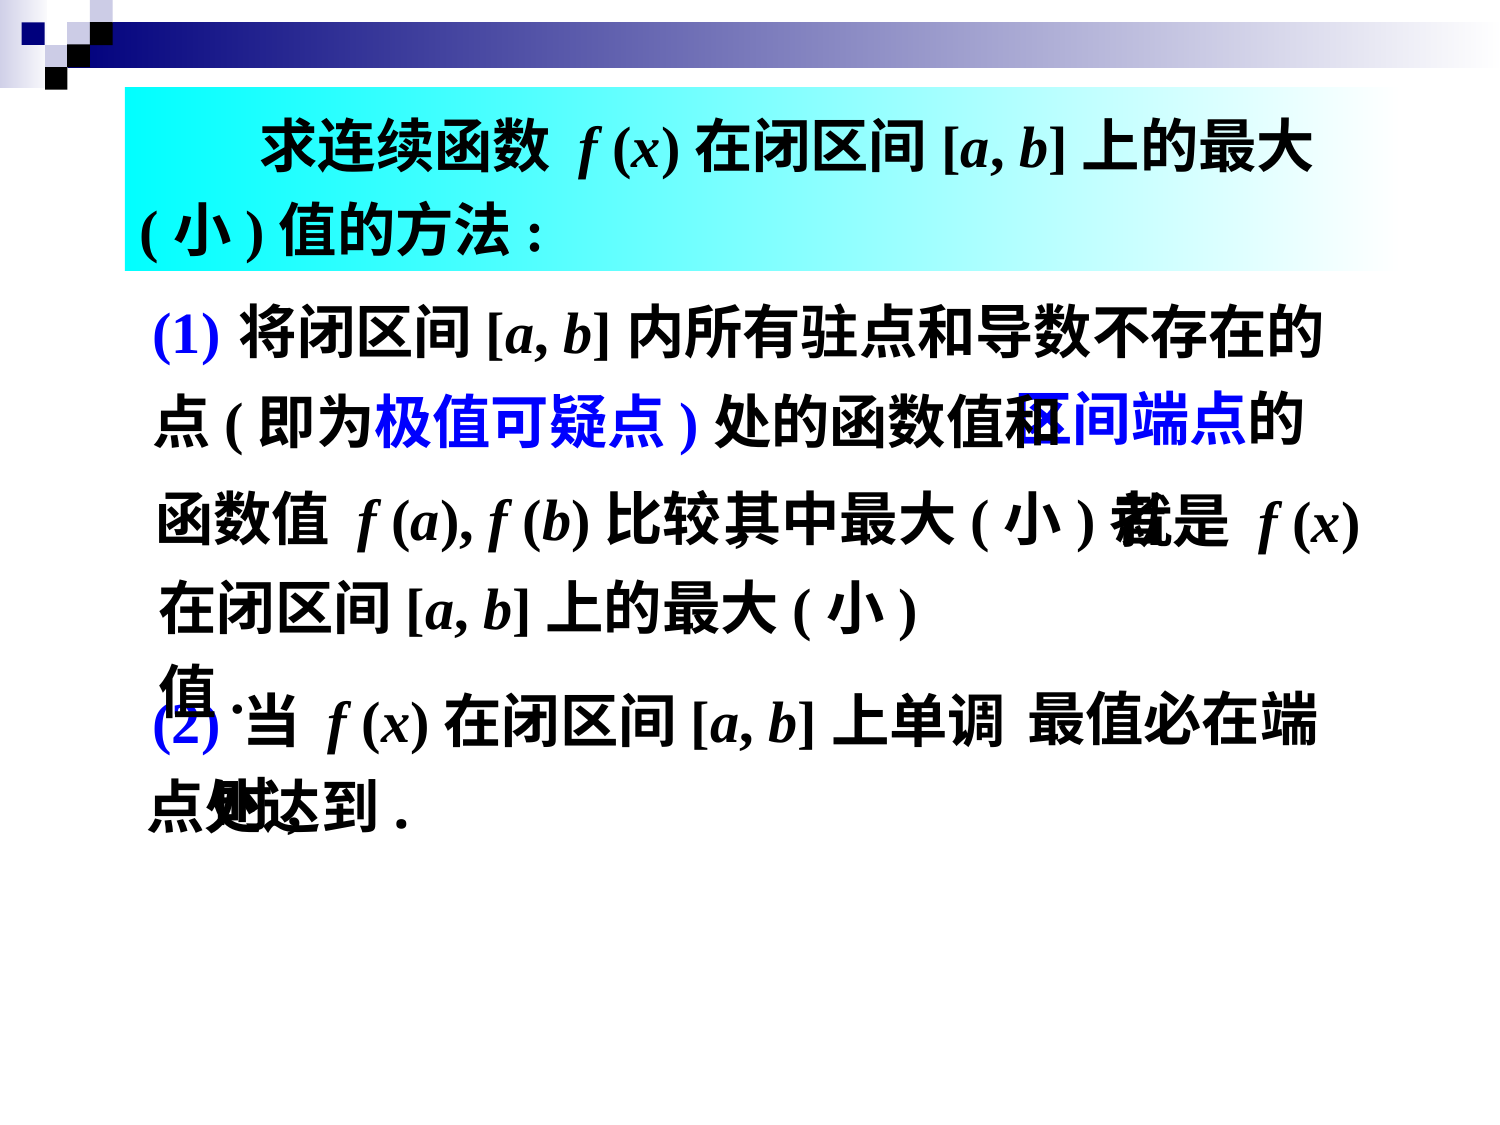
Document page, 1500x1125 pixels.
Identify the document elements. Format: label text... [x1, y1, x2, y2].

text_box 当 f (x)在闭区间[a, b]上单调时, [200, 662, 1050, 846]
text_box 求连续函数 f (x)在闭区间[a, b]上的最大(小)值的方法: [124, 87, 1400, 271]
text_box 就是 f (x) [1099, 462, 1388, 562]
text_box 其中最大(小)者 [813, 474, 1099, 560]
text_box (1) [137, 287, 224, 373]
text_box 最值必在端 [1050, 675, 1425, 760]
text_box 在闭区间[a, b]上的最大(小)值. [143, 549, 975, 733]
text_box 点处达到. [131, 762, 425, 848]
text_box 将闭区间[a, b]内所有驻点和导数不存在的 [224, 287, 1388, 373]
text_box (2) [137, 677, 200, 762]
text_box 函数值 f (a), f (b)比较, [140, 474, 813, 560]
text_box 区间端点的 [999, 375, 1338, 460]
text_box 点(即为极值可疑点)处的函数值和 [137, 377, 1175, 463]
